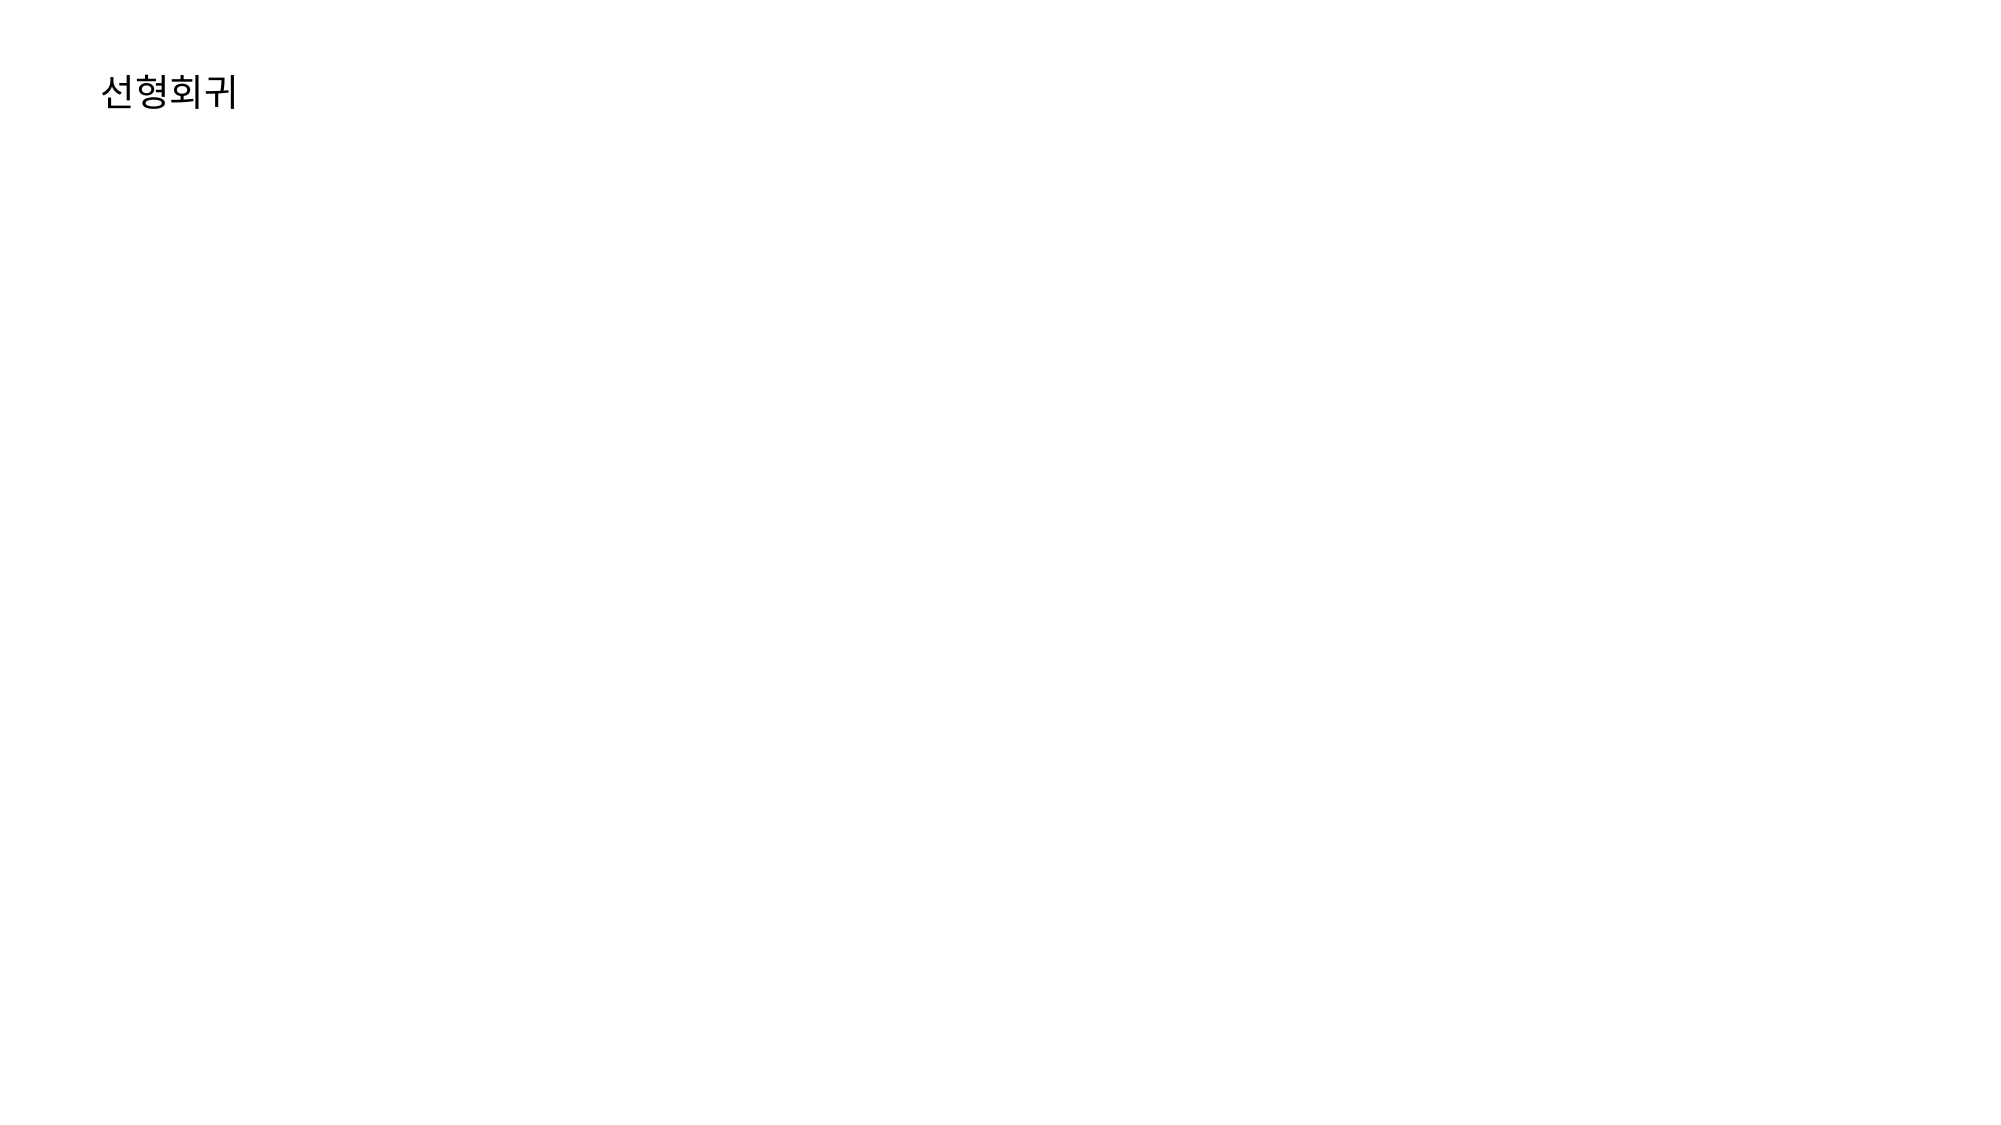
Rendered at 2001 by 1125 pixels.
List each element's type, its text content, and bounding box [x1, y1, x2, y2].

text_box 선형회귀 [86, 61, 254, 122]
